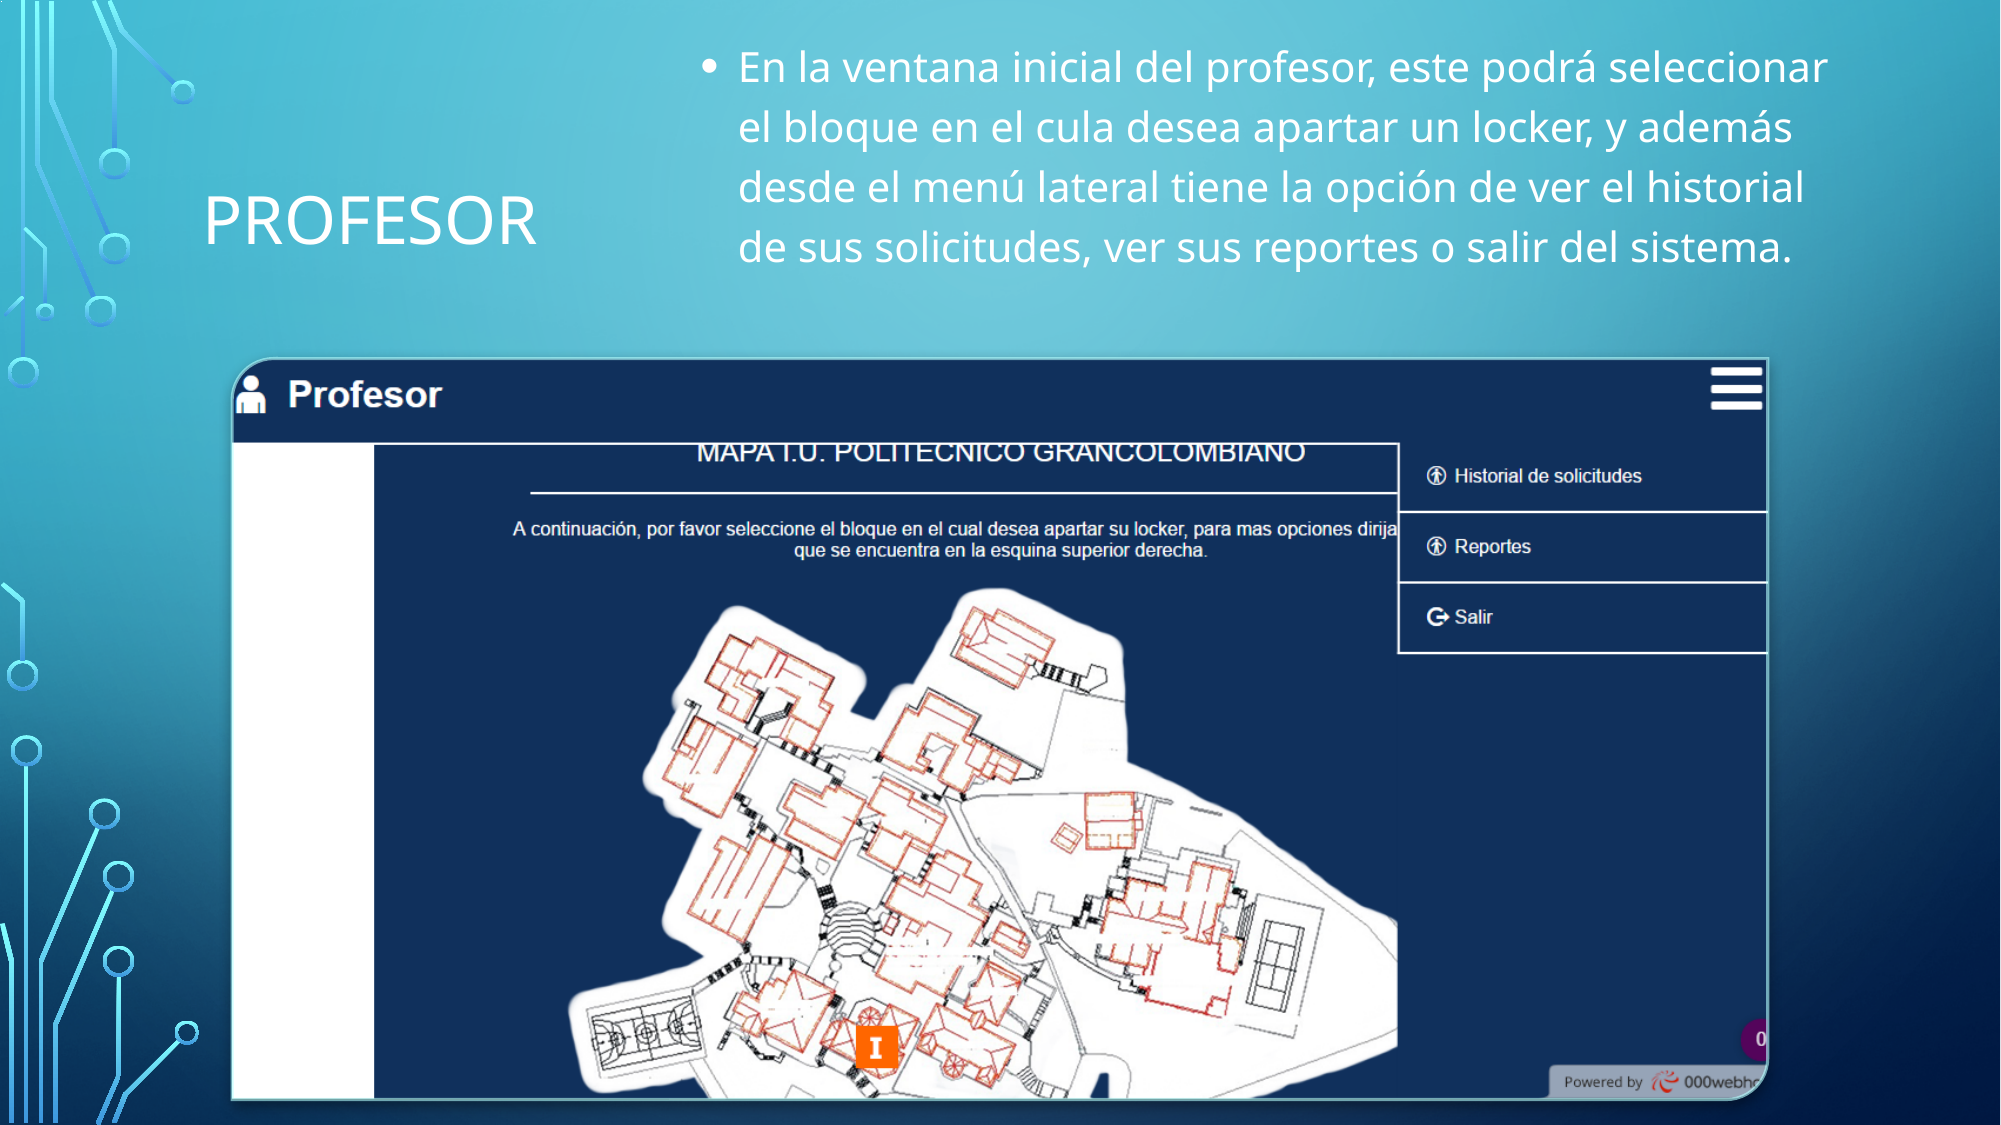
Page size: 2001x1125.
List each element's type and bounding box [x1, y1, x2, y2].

picture [201, 0, 2000, 1125]
text_box [0, 0, 201, 1125]
